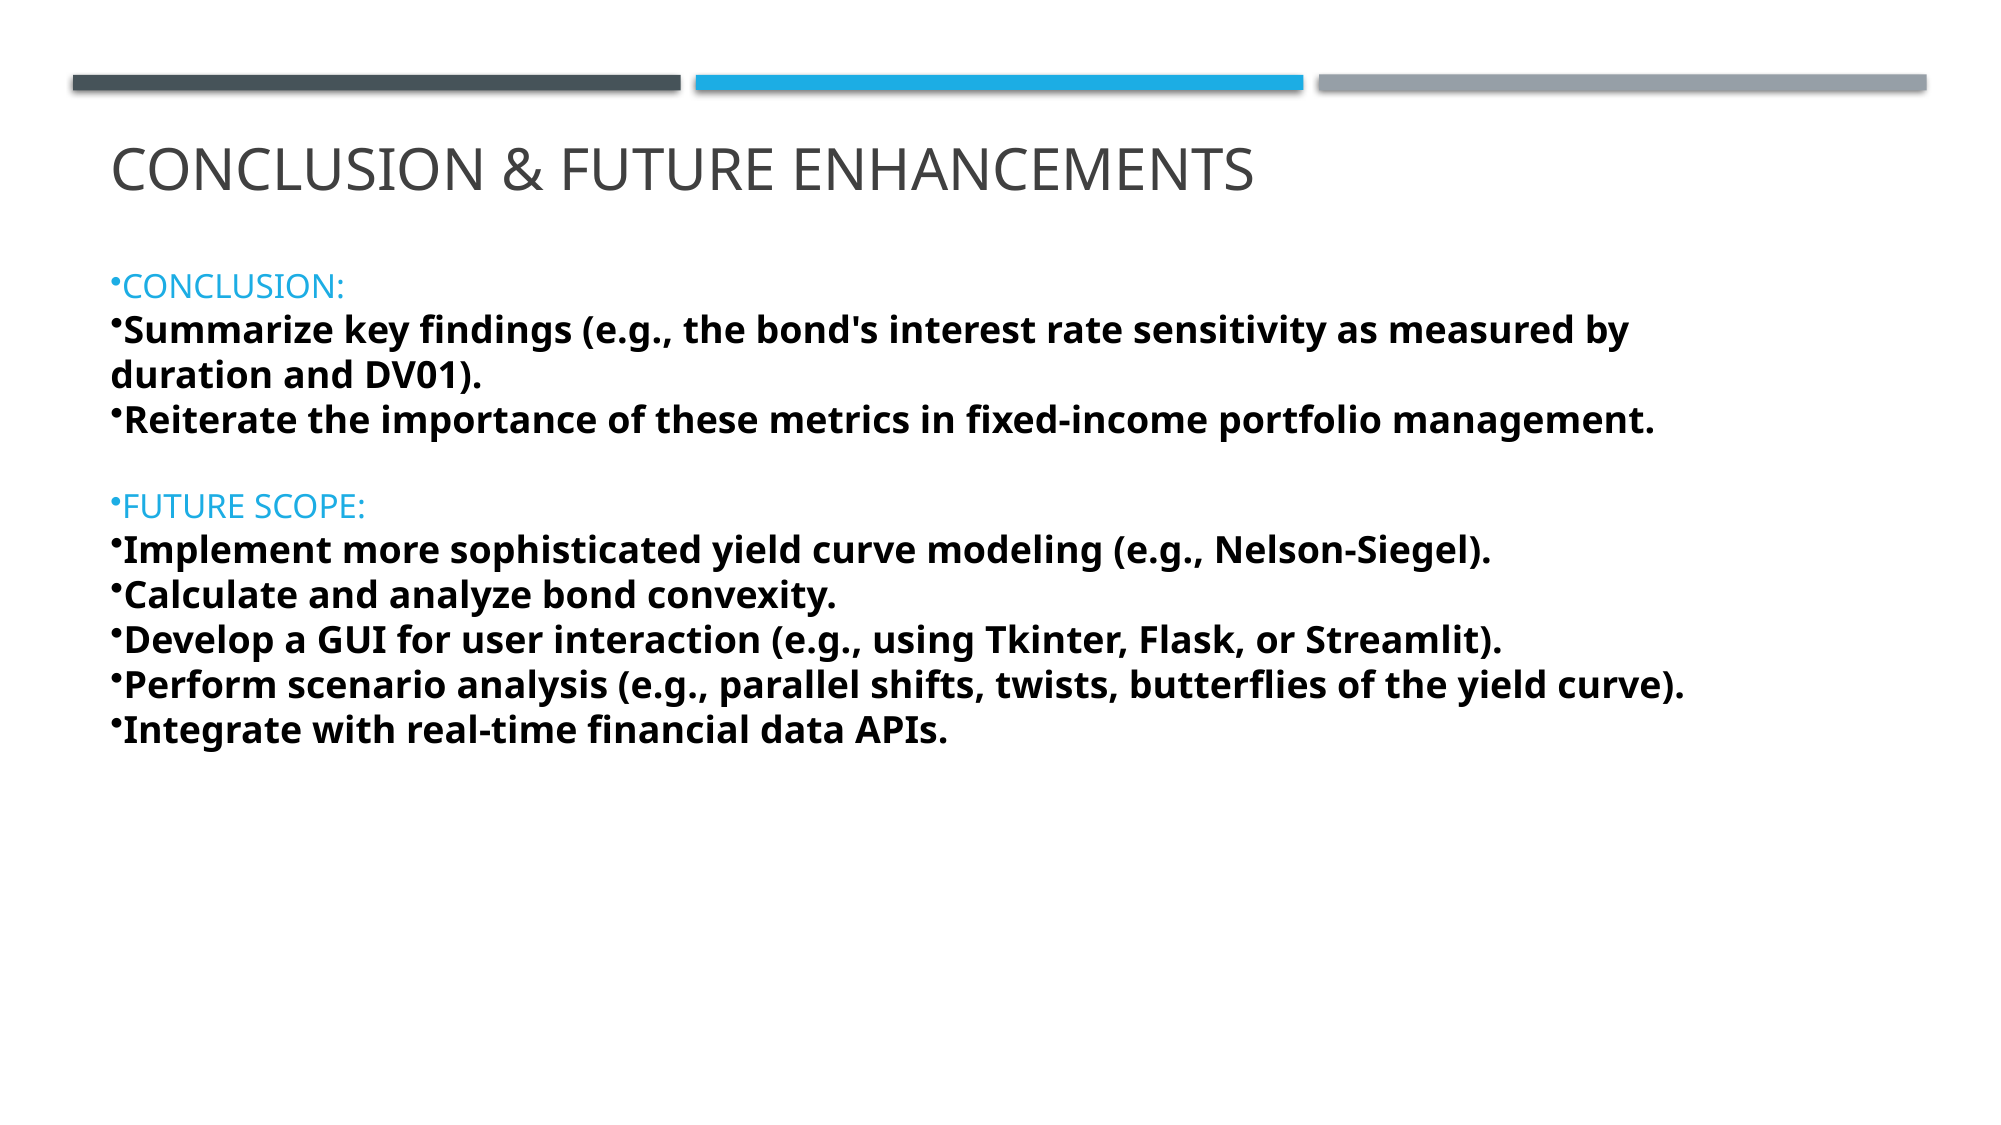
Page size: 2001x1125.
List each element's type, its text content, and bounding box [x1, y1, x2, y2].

title Conclusion & Future Enhancements [95, 115, 1905, 210]
list Conclusion: Summarize key findings (e.g., the bond's interest rate sensitivity as measured by duration and DV01). Reiterate the importance of these metrics in fixed-income portfolio management. Future Scope: Implement more sophisticated yield curve modeling (e.g., Nelson-Siegel). Calculate and analyze bond convexity. Develop a GUI for user interaction (e.g., using Tkinter, Flask, or Streamlit). Perform scenario analysis (e.g., parallel shifts, twists, butterflies of the yield curve). Integrate with real-time financial data APIs. [95, 181, 1768, 835]
